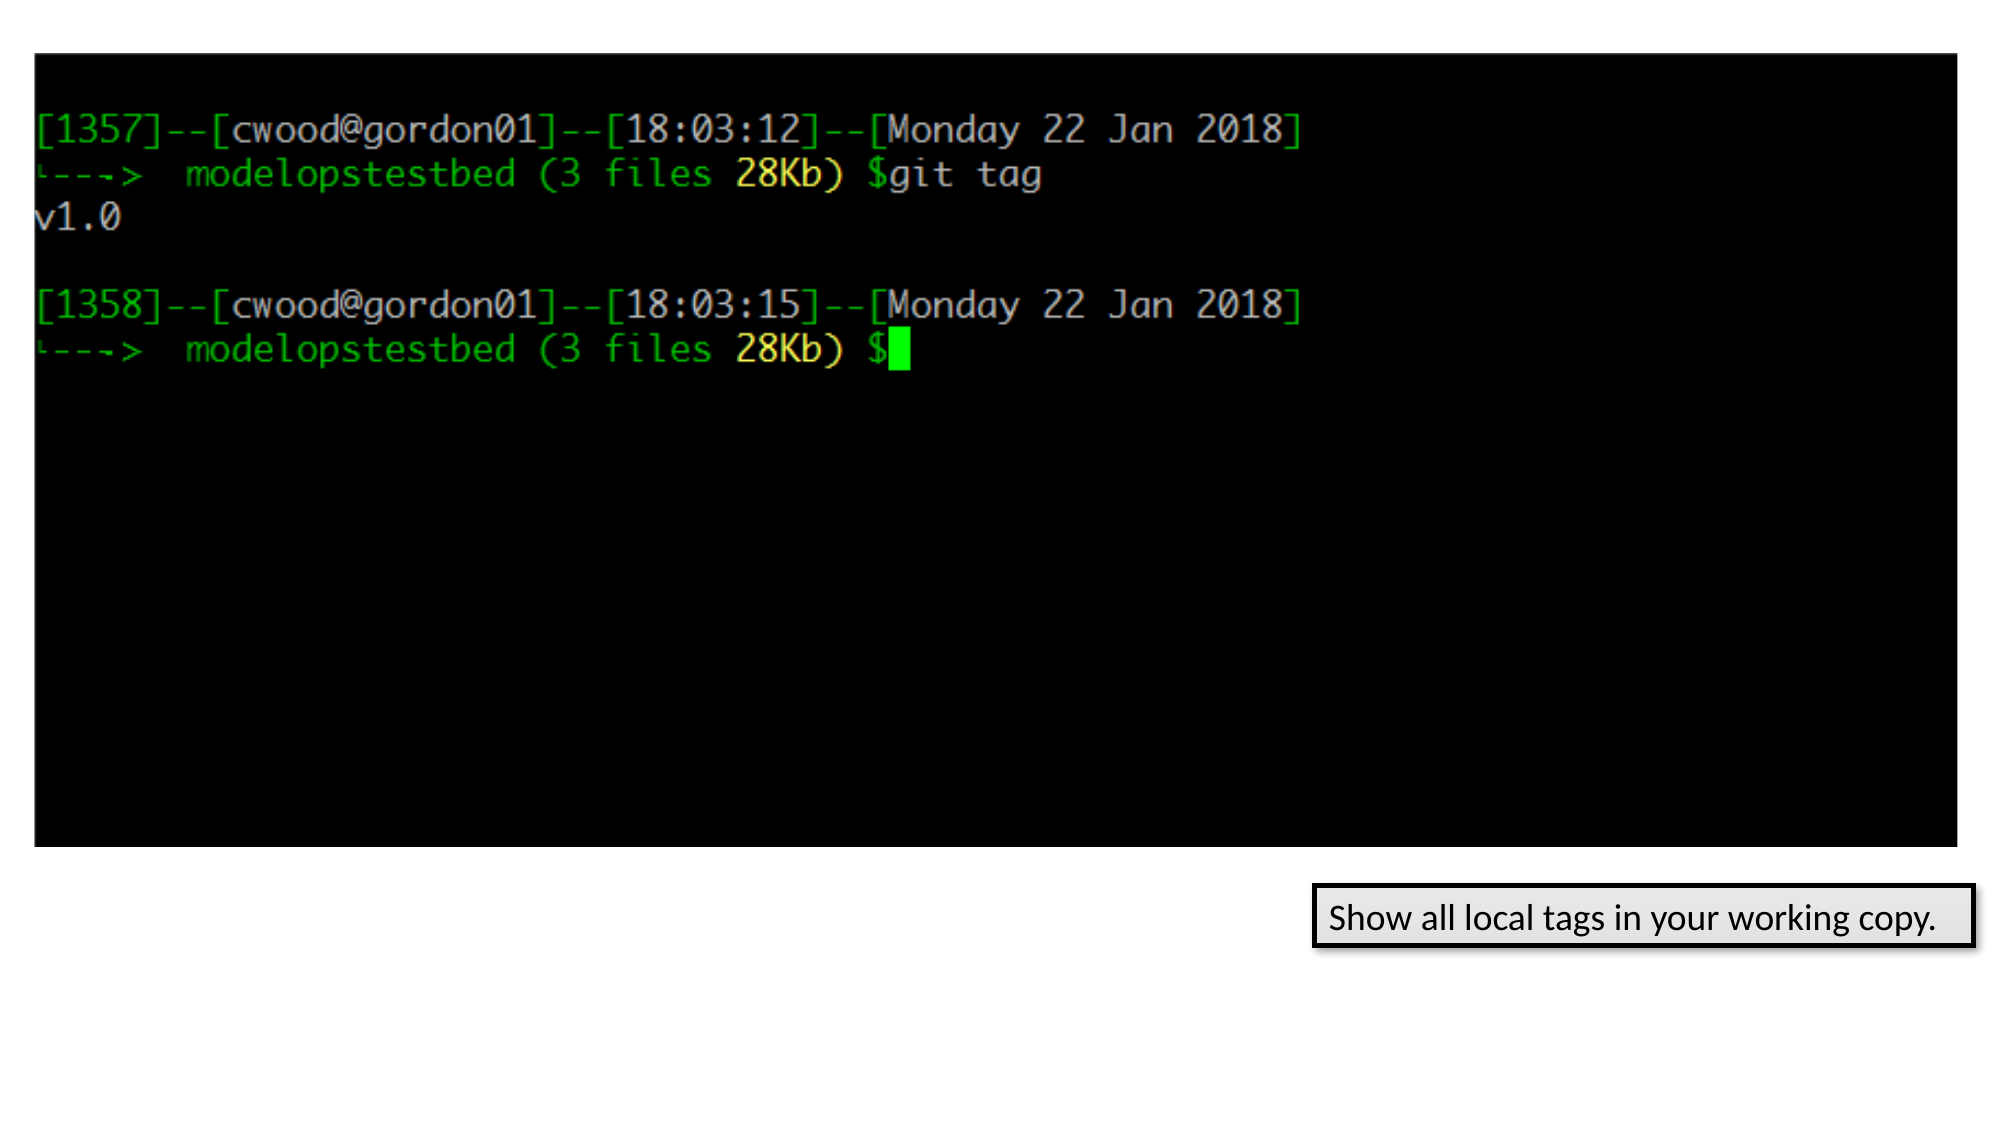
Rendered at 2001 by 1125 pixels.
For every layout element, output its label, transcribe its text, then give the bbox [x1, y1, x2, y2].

text_box Show all local tags in your working copy. [1313, 885, 1975, 946]
picture [34, 53, 1958, 847]
